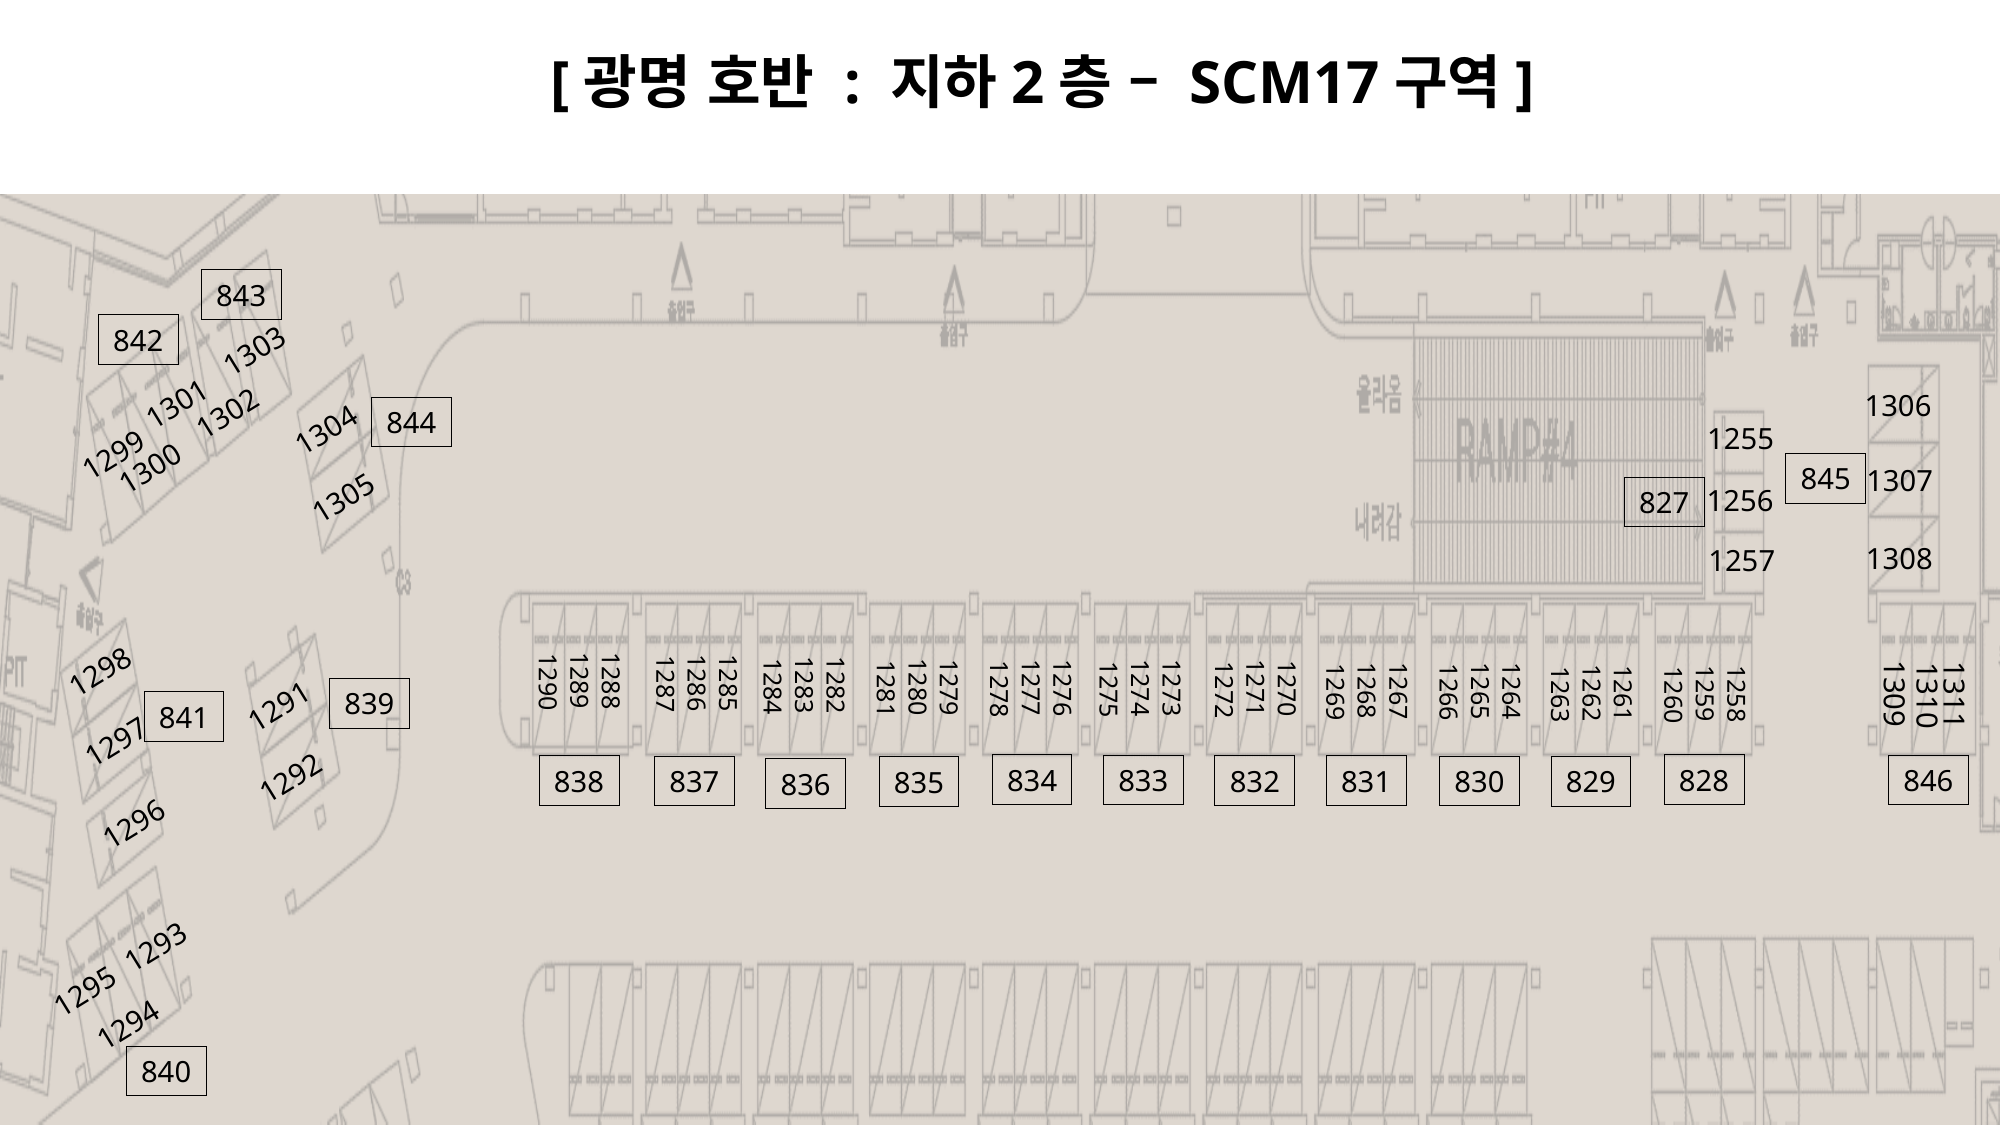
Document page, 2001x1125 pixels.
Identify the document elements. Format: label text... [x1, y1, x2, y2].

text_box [863, 644, 973, 732]
text_box [광명 호반 : 지하2층 – SCM17구역] [535, 37, 1550, 123]
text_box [1086, 644, 1195, 733]
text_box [1201, 645, 1311, 733]
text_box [525, 637, 635, 726]
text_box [1426, 647, 1535, 736]
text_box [977, 644, 1086, 733]
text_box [1313, 647, 1422, 736]
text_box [642, 639, 752, 728]
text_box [750, 641, 859, 730]
picture [0, 194, 2000, 1125]
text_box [1651, 650, 1760, 739]
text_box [1537, 650, 1647, 738]
